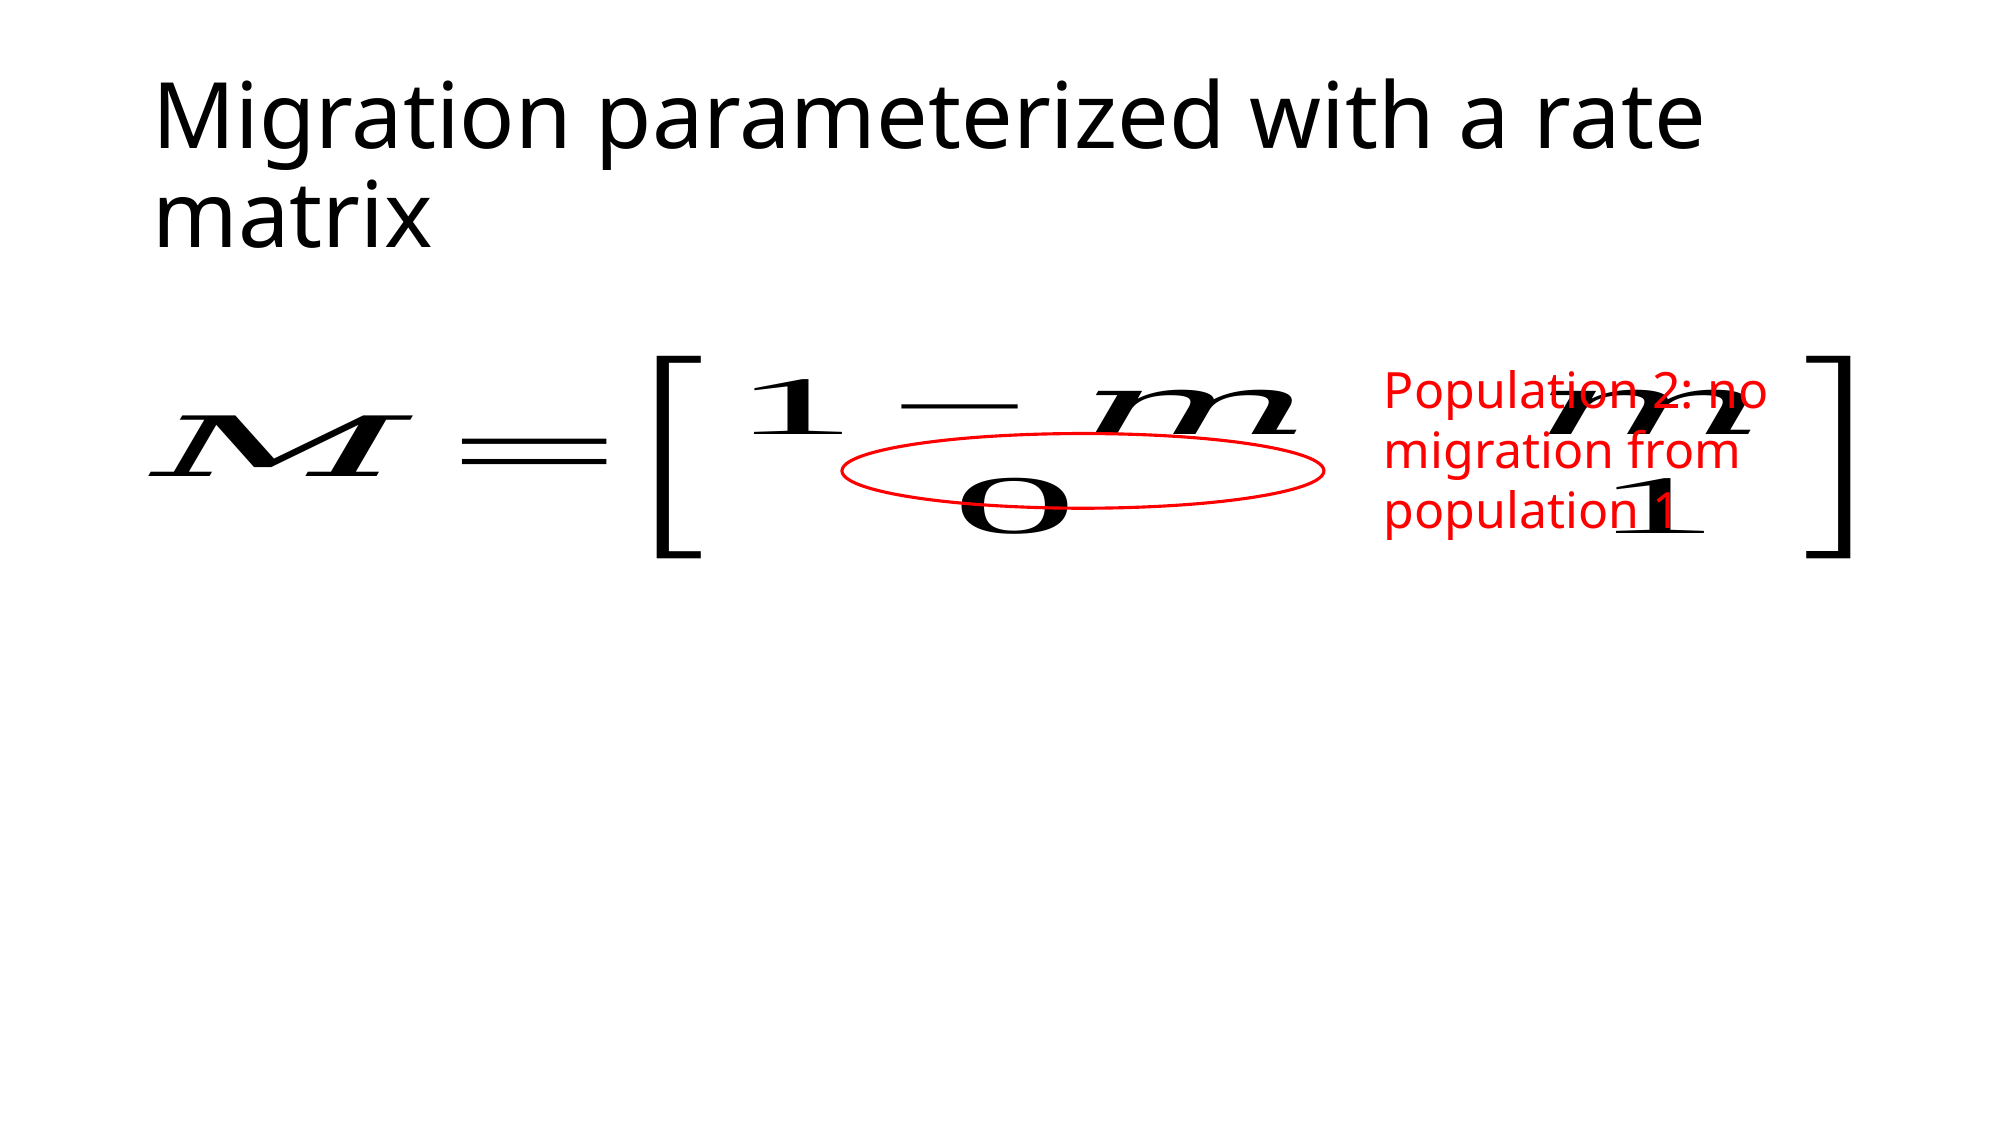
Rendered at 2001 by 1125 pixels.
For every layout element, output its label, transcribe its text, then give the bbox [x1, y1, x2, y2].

text_box Population 2: no migration from population 1 [1369, 351, 1818, 546]
title Migration parameterized with a rate matrix [137, 59, 1863, 278]
text_box [840, 431, 1326, 510]
